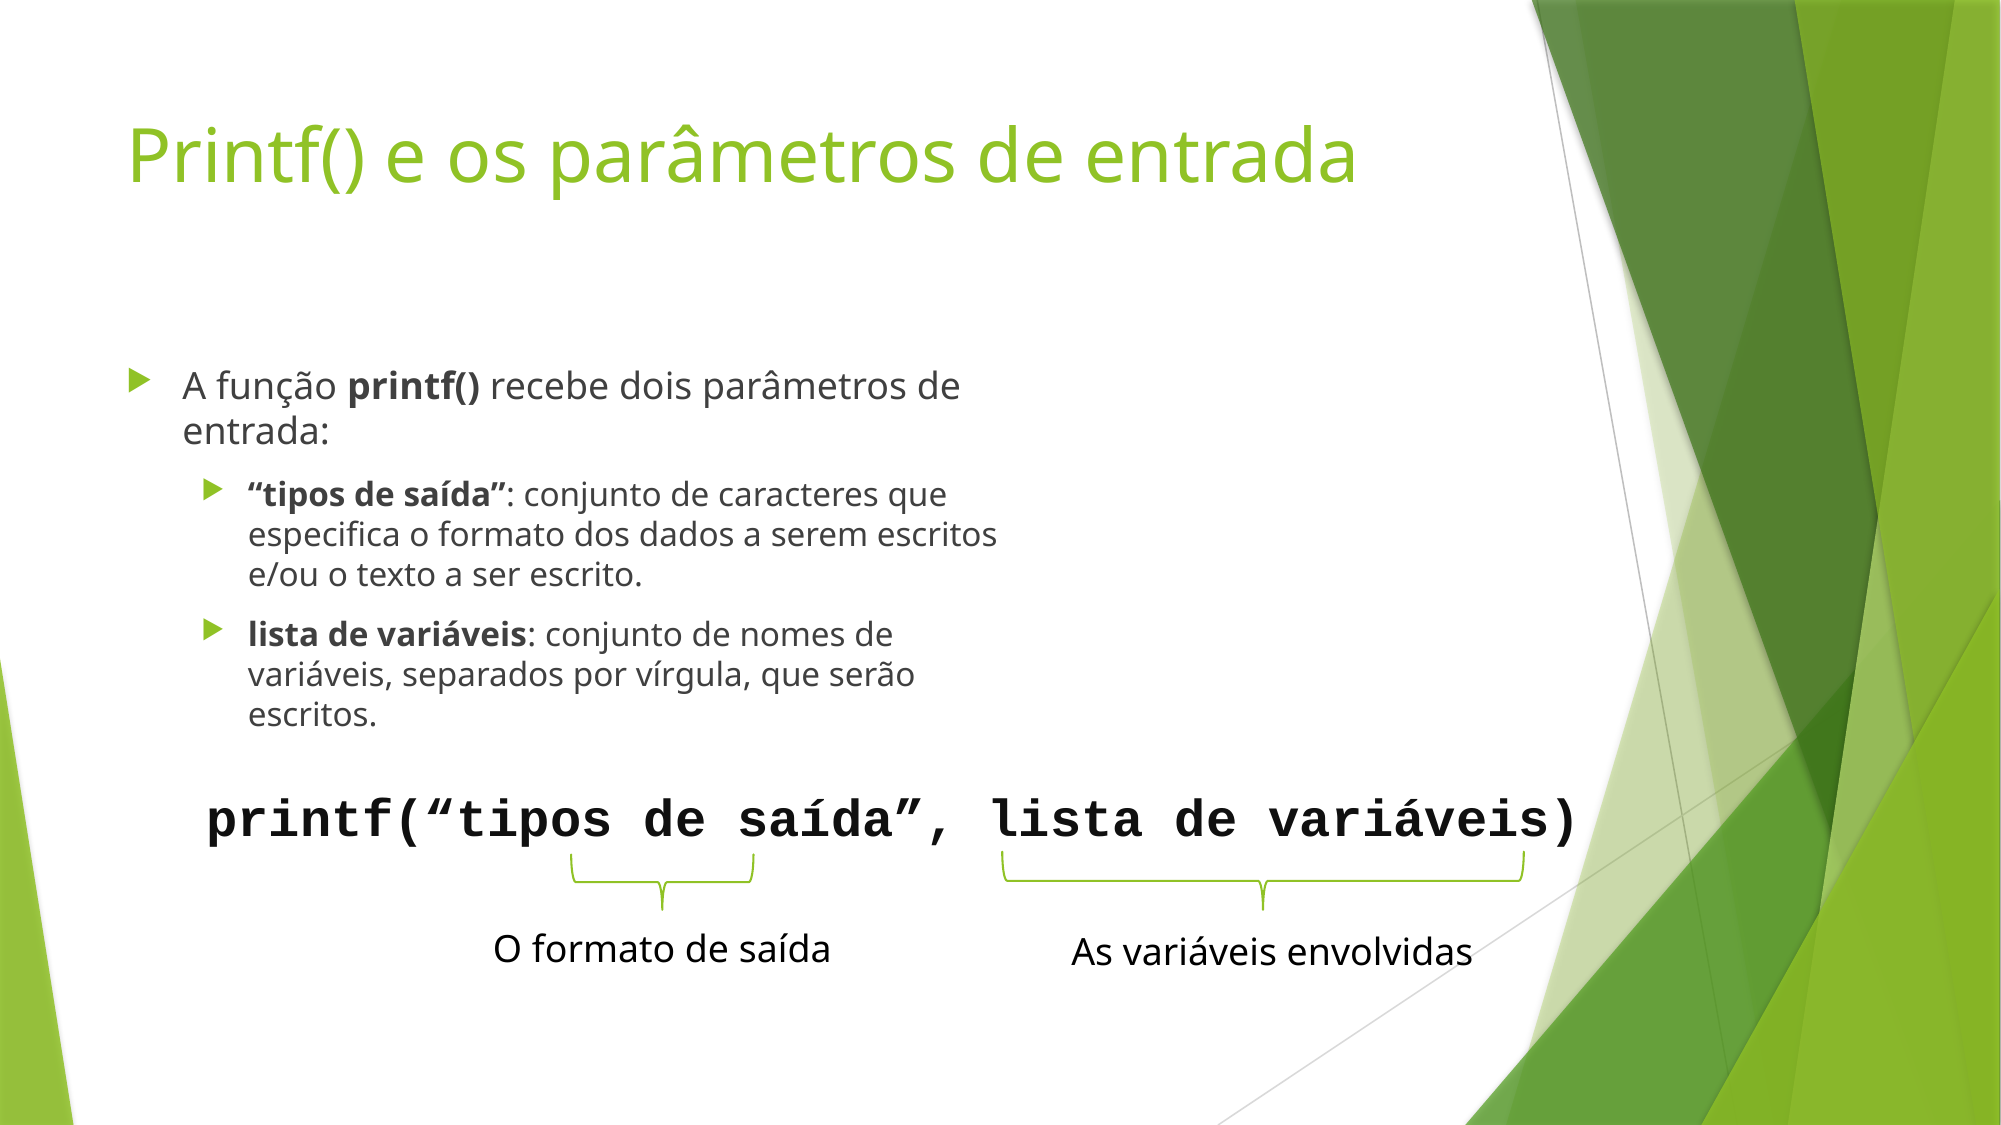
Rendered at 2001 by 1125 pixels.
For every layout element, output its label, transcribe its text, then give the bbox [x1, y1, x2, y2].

text_box [570, 853, 755, 911]
text_box O formato de saída [478, 917, 847, 977]
title Printf() e os parâmetros de entrada [111, 99, 1522, 317]
text_box As variáveis envolvidas [1056, 920, 1489, 980]
text_box printf(“tipos de saída”, lista de variáveis) [191, 776, 1597, 854]
text_box [1001, 850, 1525, 911]
list A função printf() recebe dois parâmetros de entrada: “tipos de saída”: conjunto de caracteres que especifica o formato dos dados a serem escritos e/ou o texto a ser escrito. lista de variáveis: conjunto de nomes de variáveis, separados por vírgula, que serão escritos. [111, 354, 1064, 992]
